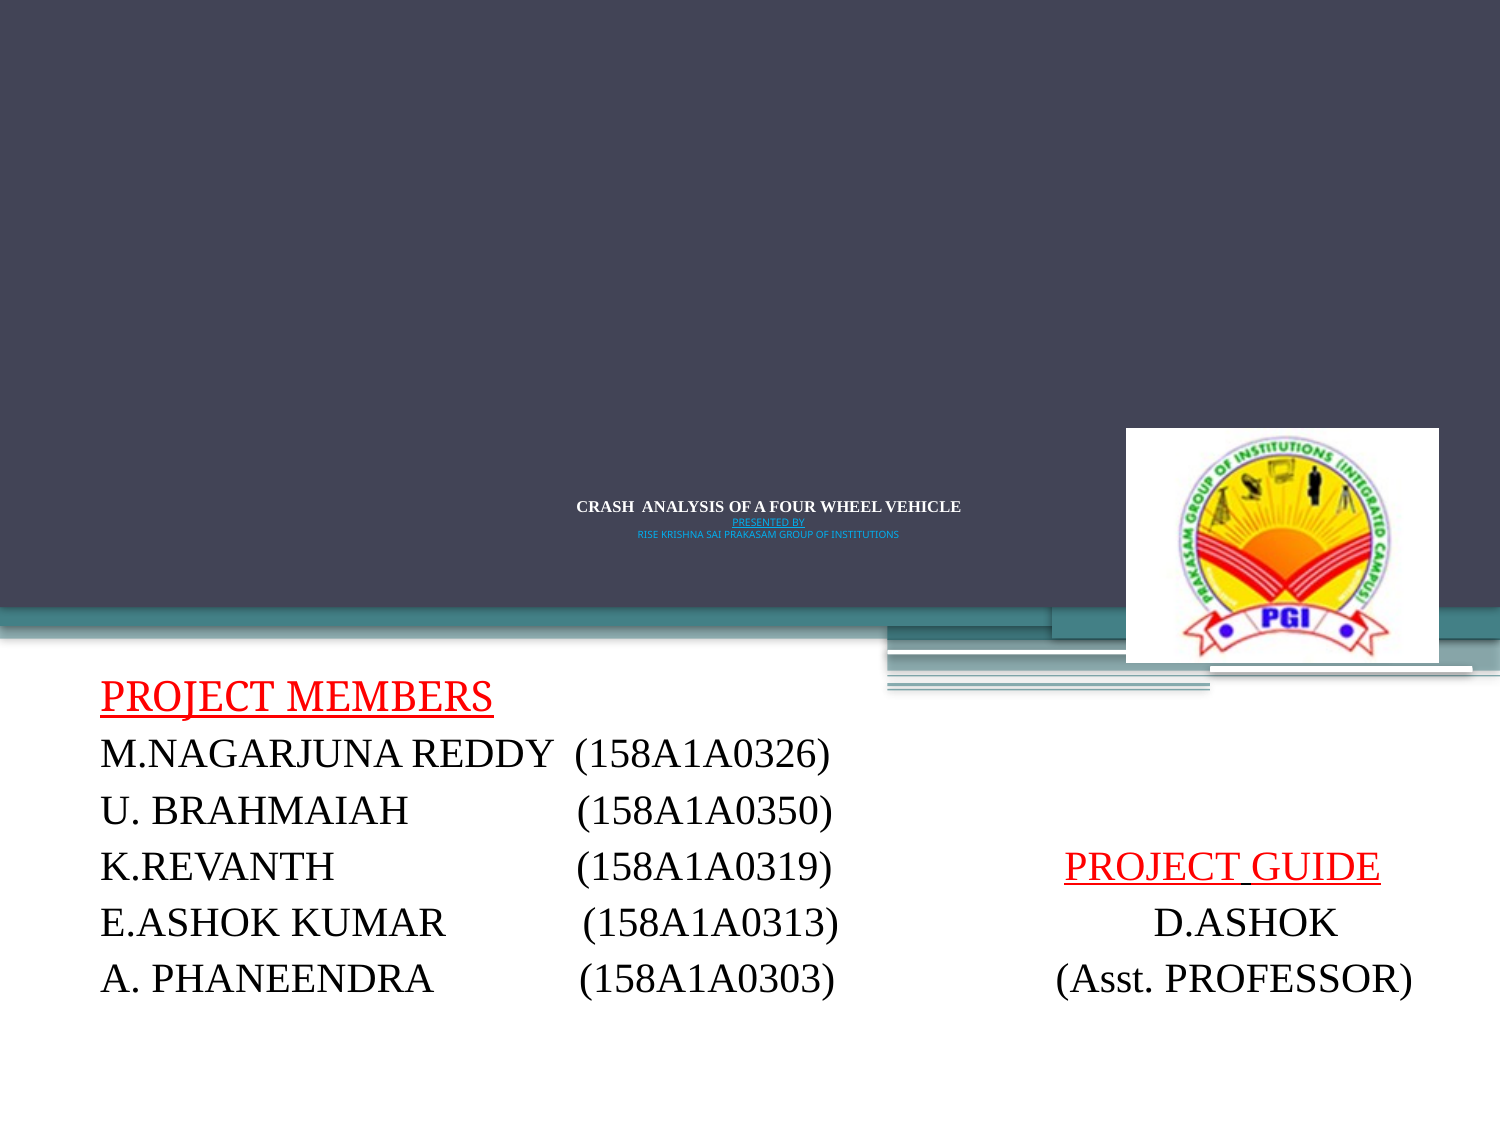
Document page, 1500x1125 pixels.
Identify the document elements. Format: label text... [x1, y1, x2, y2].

picture [1126, 427, 1440, 663]
subtitle PROJECT MEMBERS M.NAGARJUNA REDDY (158A1A0326) U. BRAHMAIAH (158A1A0350) K.REVANTH (158A1A0319) PROJECT GUIDE E.ASHOK KUMAR (158A1A0313) D.ASHOK A. PHANEENDRA (158A1A0303) (Asst. PROFESSOR) [75, 662, 1438, 1050]
title CRASH ANALYSIS OF A FOUR WHEEL VEHICLE PRESENTED BY RISE KRISHNA SAI PRAKASAM GROUP OF INSTITUTIONS [75, 125, 1463, 588]
